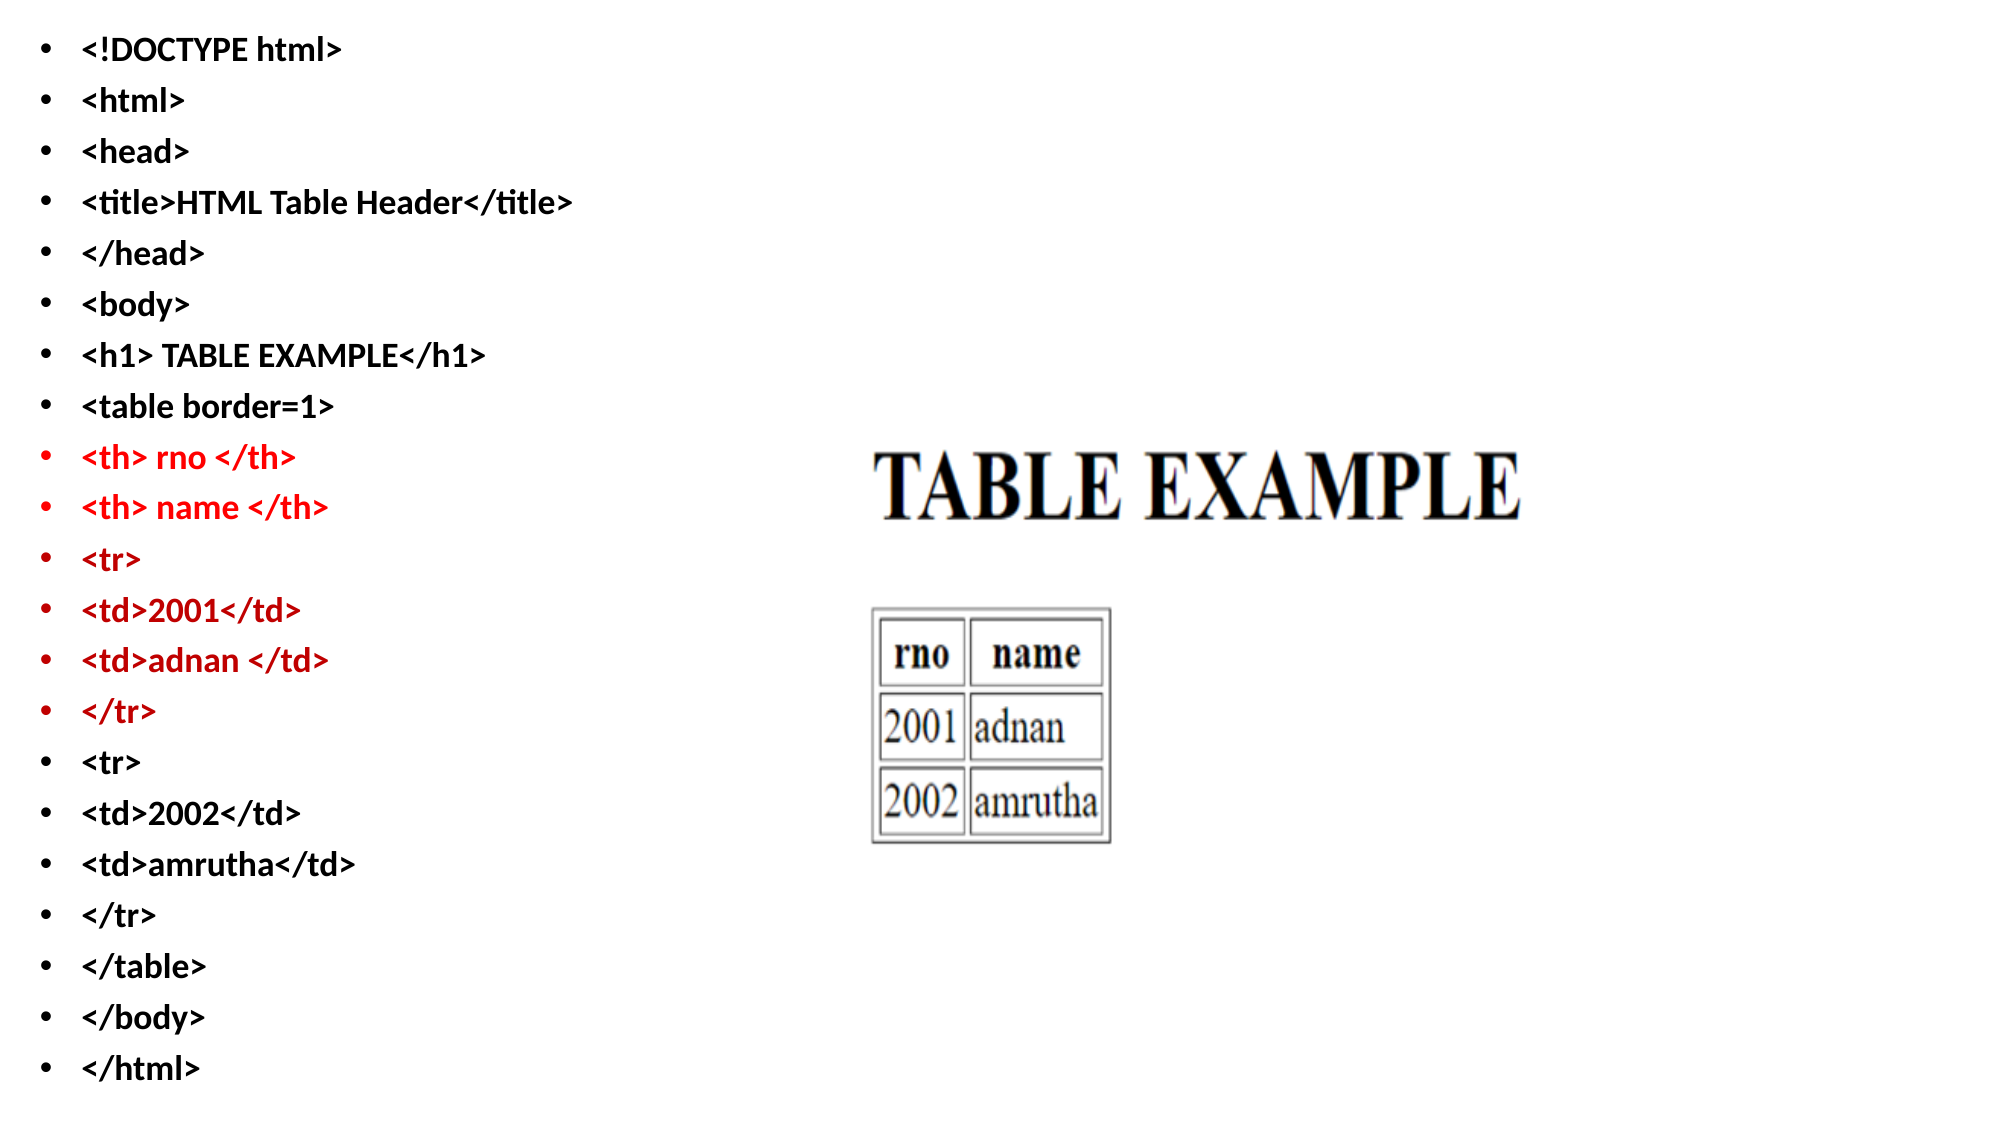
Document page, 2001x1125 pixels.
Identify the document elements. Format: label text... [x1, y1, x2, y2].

list <!DOCTYPE html> <html> <head> <title>HTML Table Header</title> </head> <body> <h1> TABLE EXAMPLE</h1> <table border=1> <th> rno </th> <th> name </th> <tr> <td>2001</td> <td>adnan </td> </tr> <tr> <td>2002</td> <td>amrutha</td> </tr> </table> </body> </html> [24, 23, 1979, 1104]
picture [853, 363, 1550, 882]
